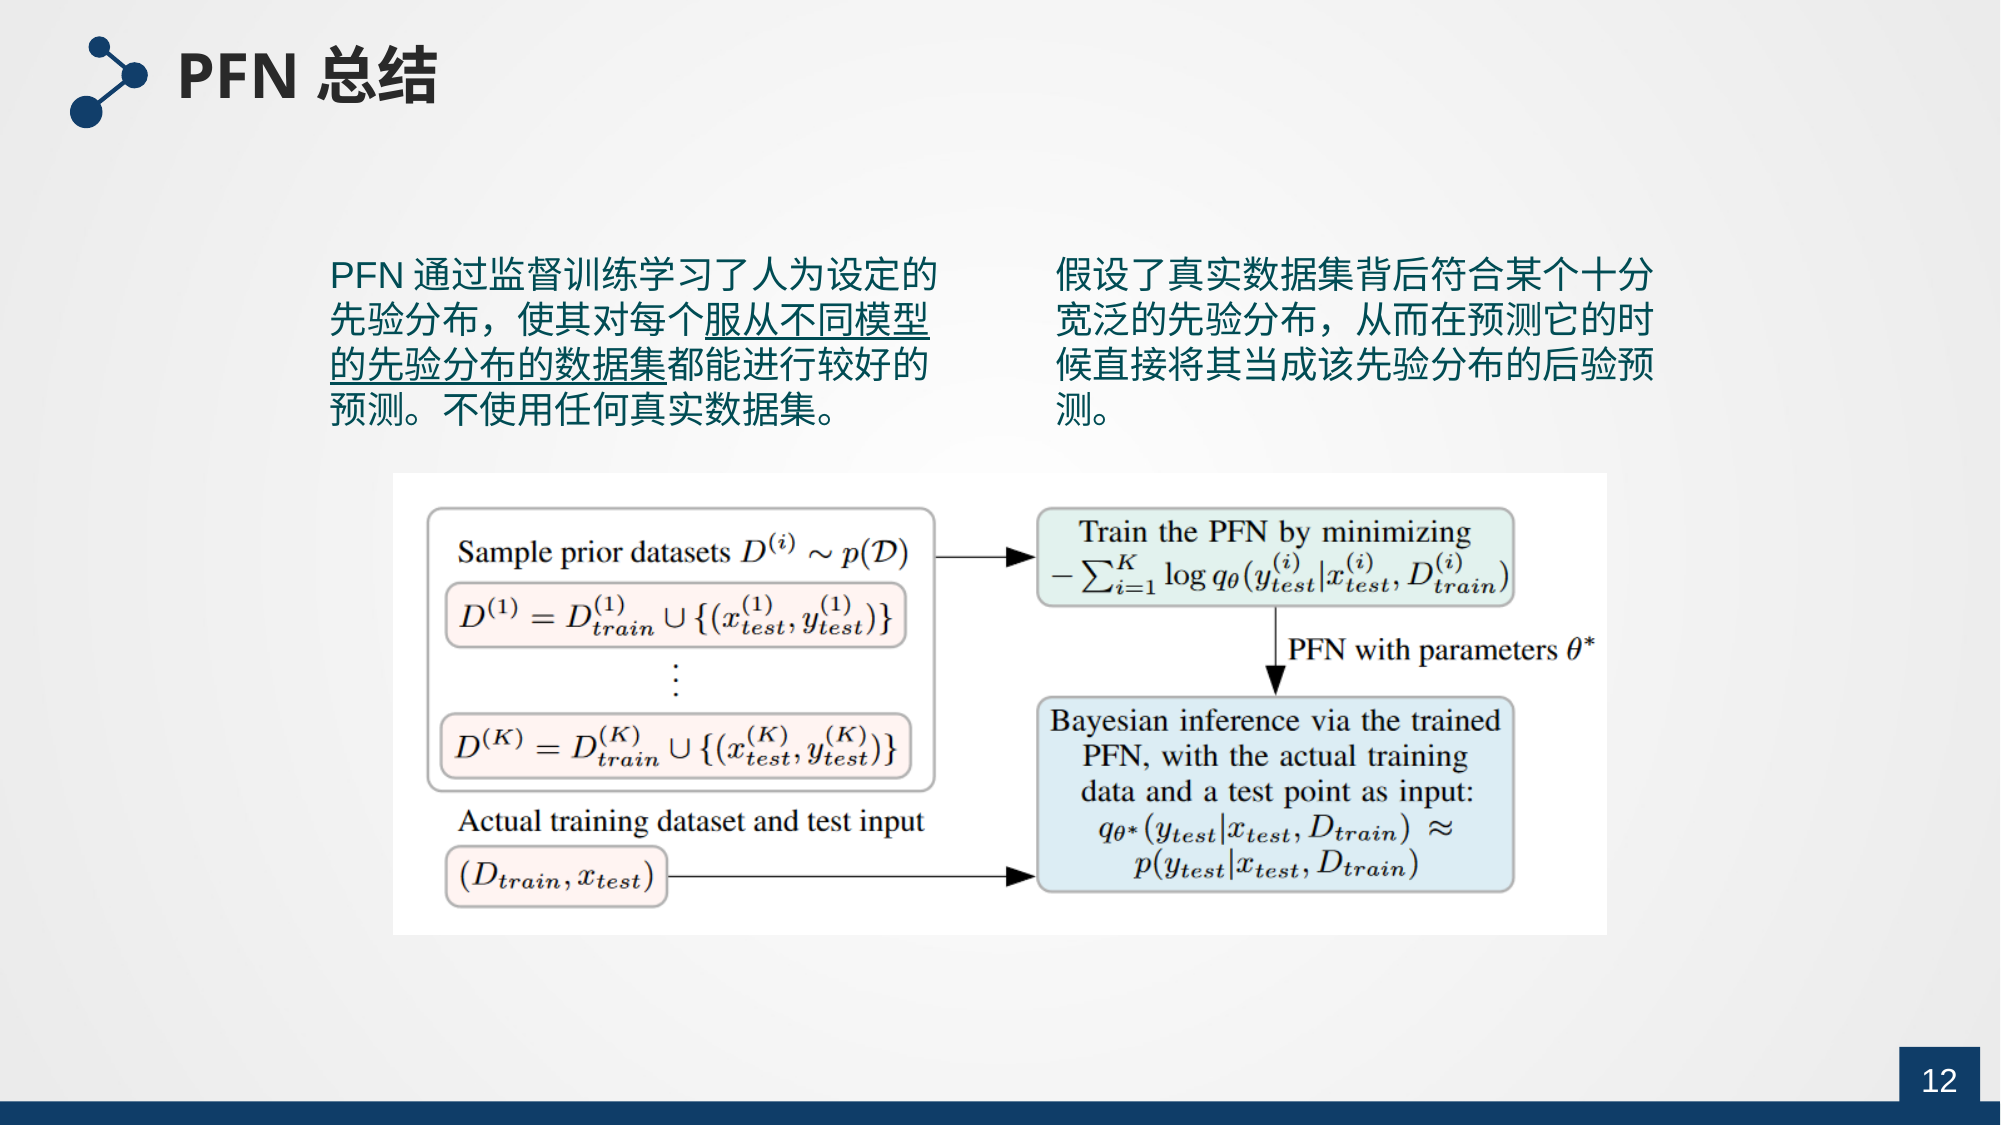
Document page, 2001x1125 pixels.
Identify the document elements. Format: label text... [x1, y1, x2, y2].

text_box PFN通过监督训练学习了人为设定的先验分布，使其对每个服从不同模型的先验分布的数据集都能进行较好的预测。不使用任何真实数据集。 [315, 244, 982, 439]
text_box [69, 36, 148, 129]
picture [0, 0, 2001, 1125]
text_box PFN总结 [161, 29, 455, 119]
text_box 假设了真实数据集背后符合某个十分宽泛的先验分布，从而在预测它的时候直接将其当成该先验分布的后验预测。 [1040, 244, 1708, 439]
